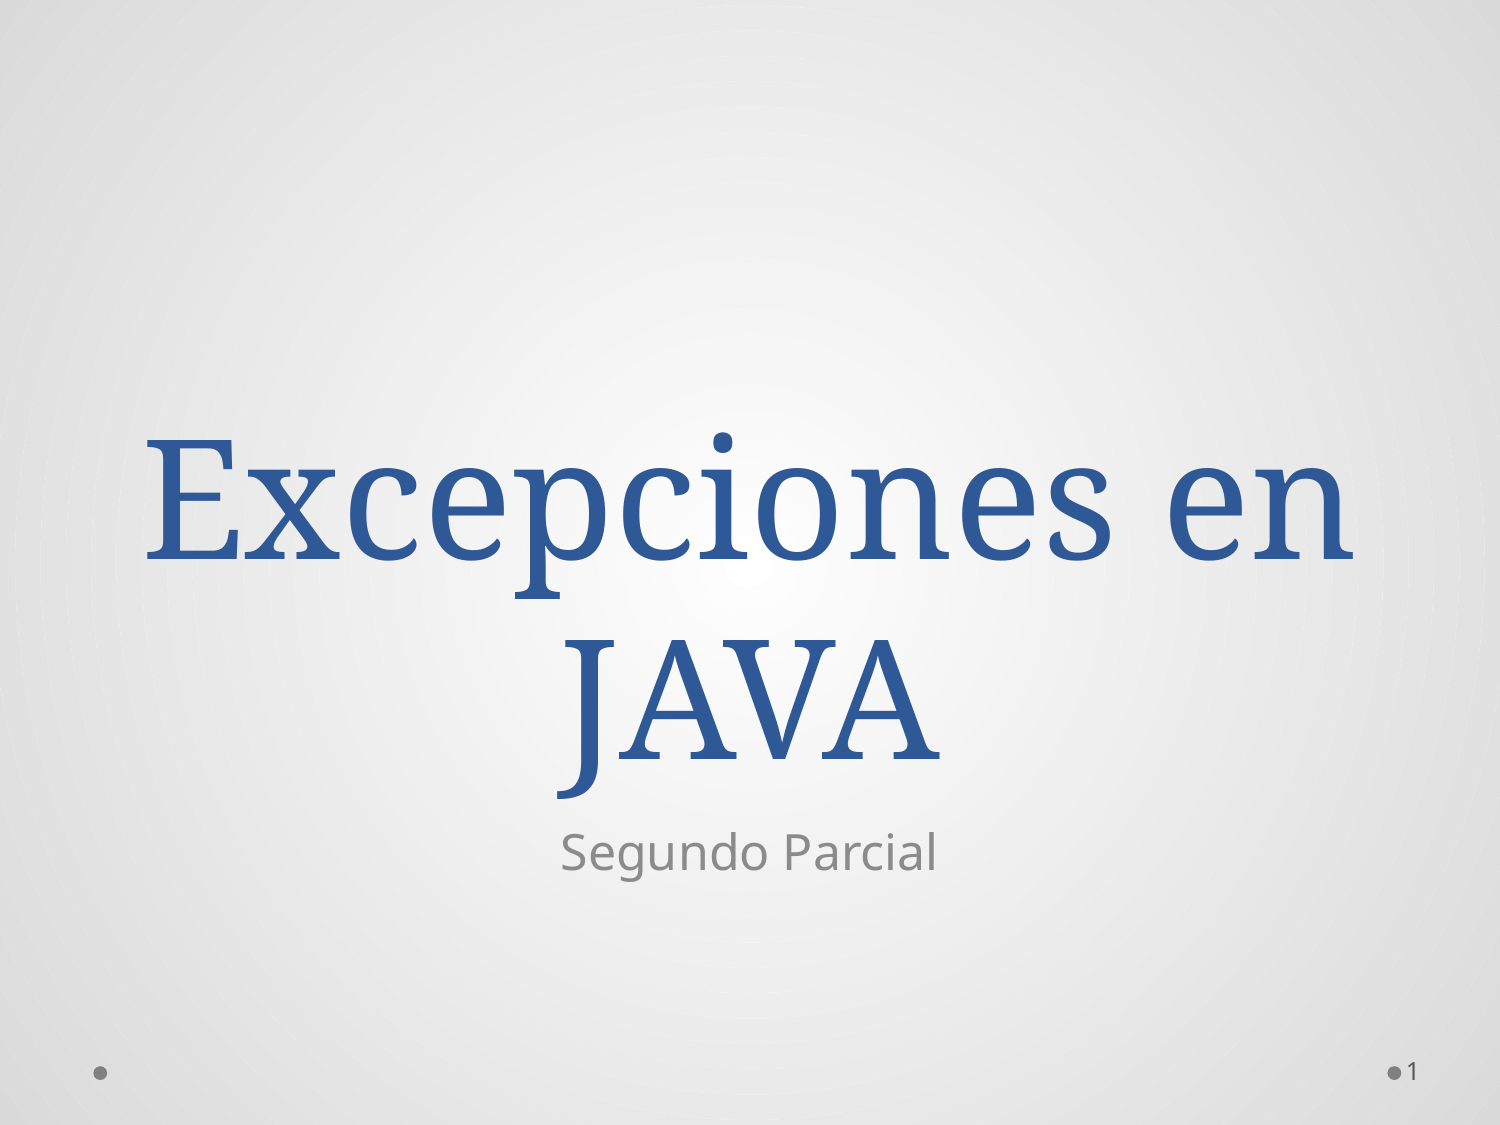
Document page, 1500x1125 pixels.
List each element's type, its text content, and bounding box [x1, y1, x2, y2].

subtitle Segundo Parcial [225, 812, 1275, 1013]
title Excepciones en JAVA [112, 99, 1388, 800]
slide_number 1 [1401, 1042, 1494, 1103]
